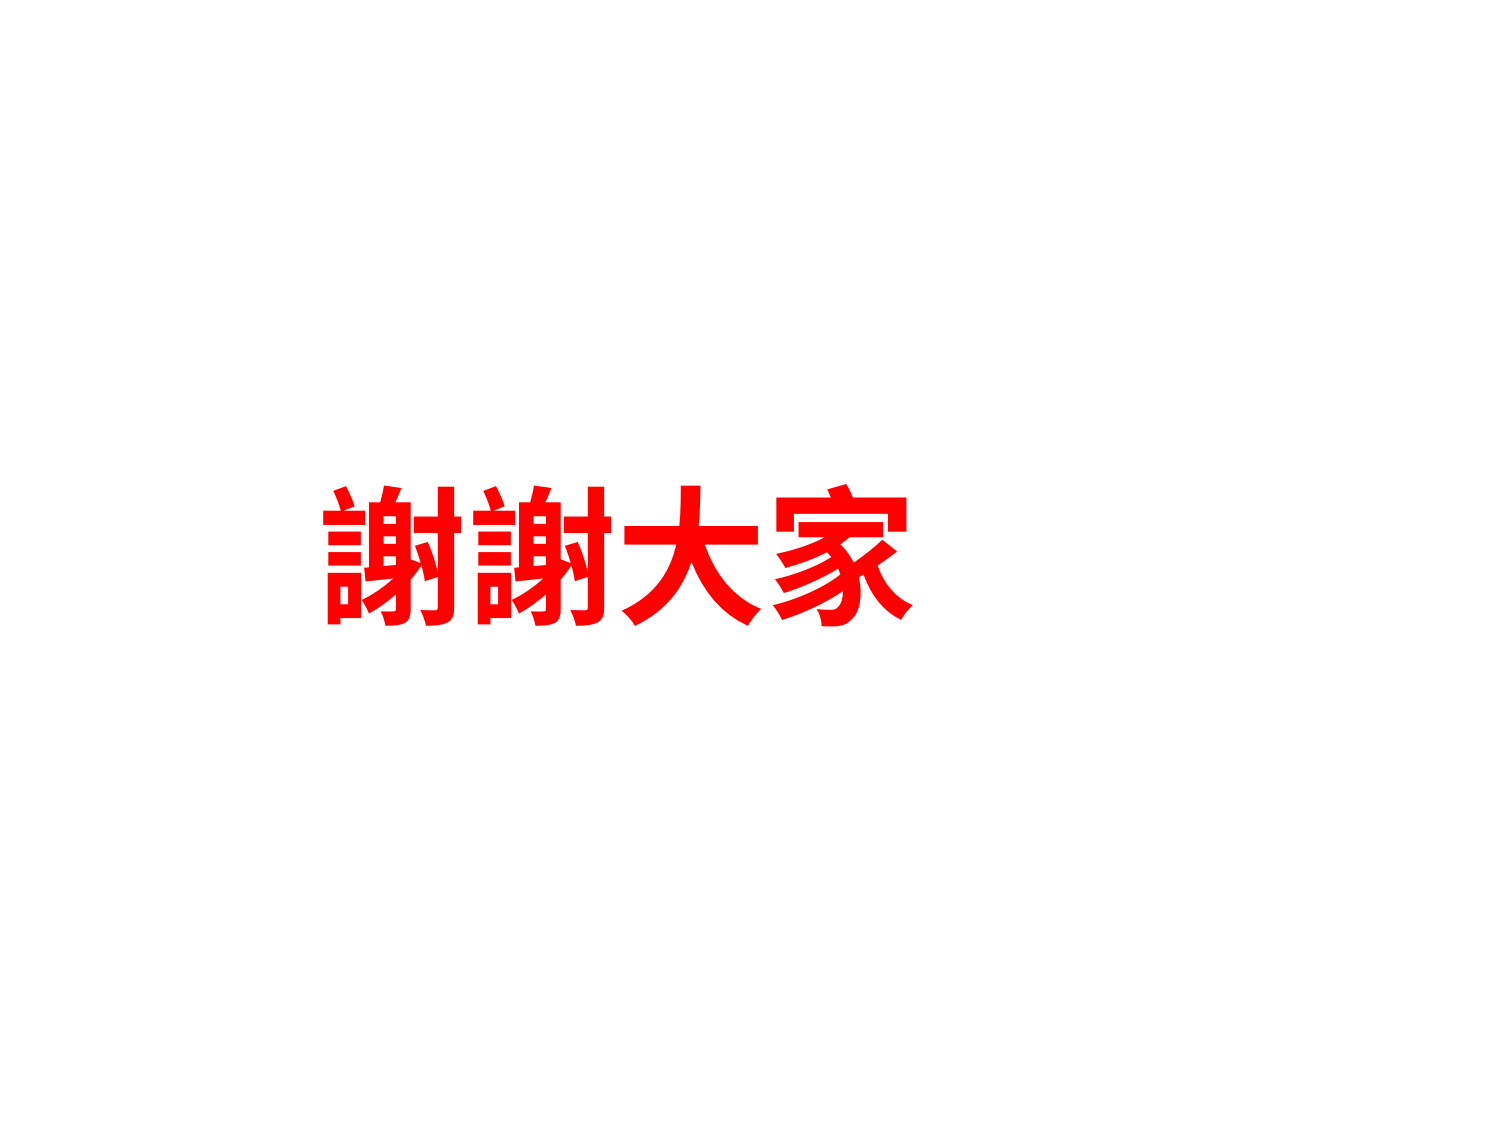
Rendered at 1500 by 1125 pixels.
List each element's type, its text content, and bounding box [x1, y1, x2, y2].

list 謝謝大家 [301, 456, 1500, 1125]
